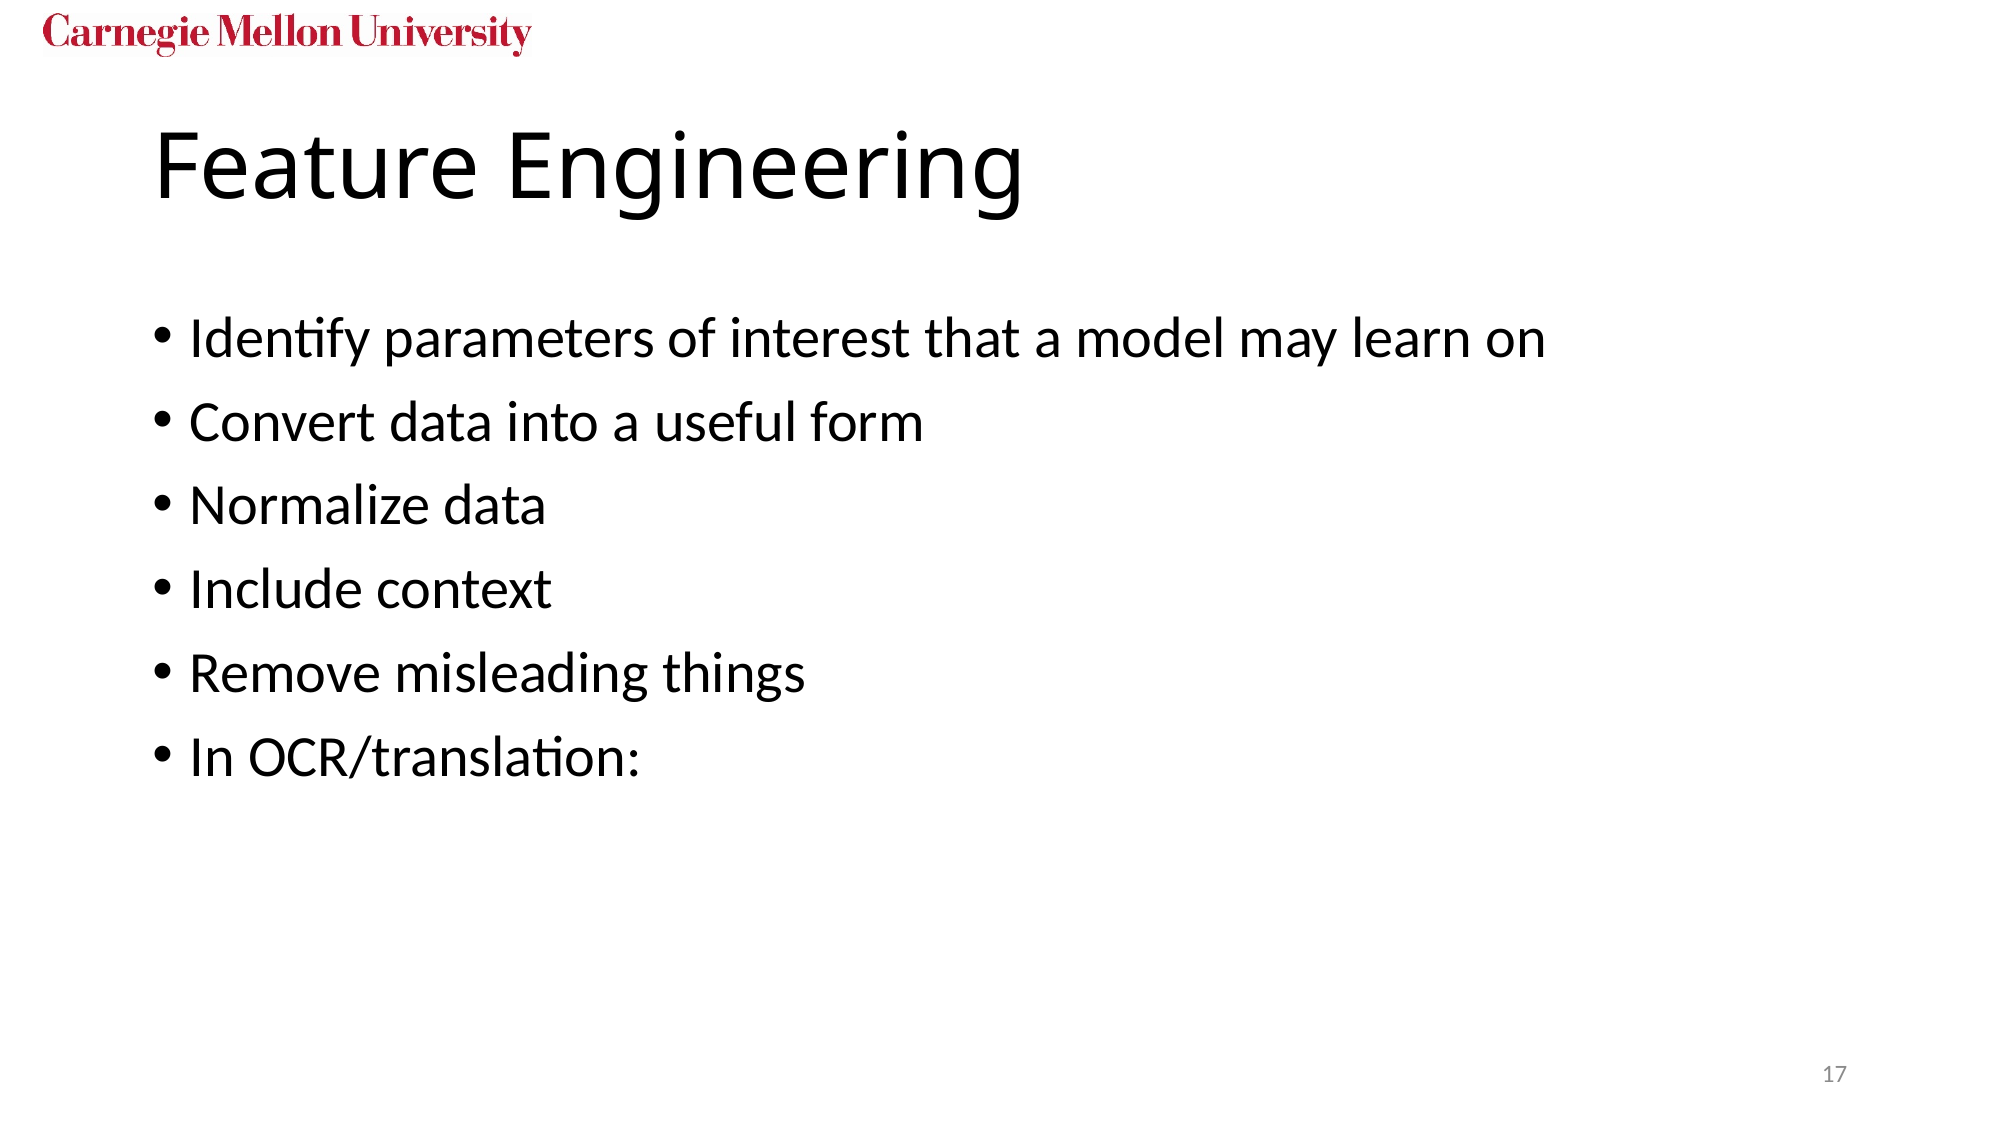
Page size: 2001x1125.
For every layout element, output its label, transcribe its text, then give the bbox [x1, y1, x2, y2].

picture [43, 13, 532, 57]
title Feature Engineering [137, 59, 1863, 278]
list Identify parameters of interest that a model may learn on Convert data into a useful form Normalize data Include context Remove misleading things In OCR/translation: [137, 299, 1863, 1014]
slide_number 17 [1412, 1042, 1863, 1103]
